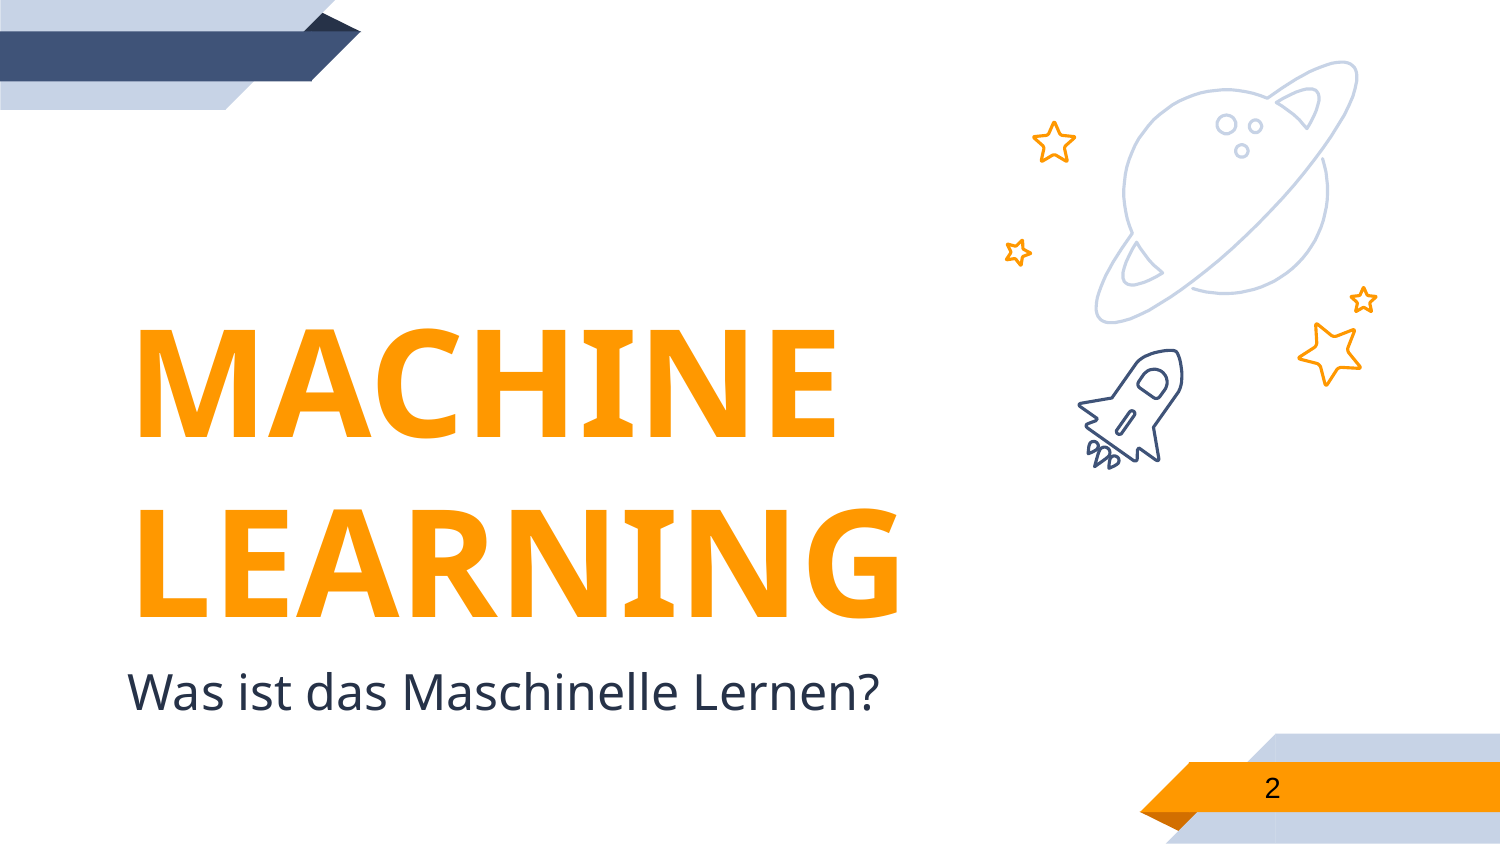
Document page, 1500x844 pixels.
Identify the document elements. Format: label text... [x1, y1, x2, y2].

title MACHINE LEARNING [112, 372, 1026, 563]
subtitle Was ist das Maschinelle Lernen? [112, 625, 1026, 755]
slide_number 2 [1249, 760, 1494, 813]
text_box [1080, 356, 1189, 464]
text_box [1095, 61, 1357, 323]
